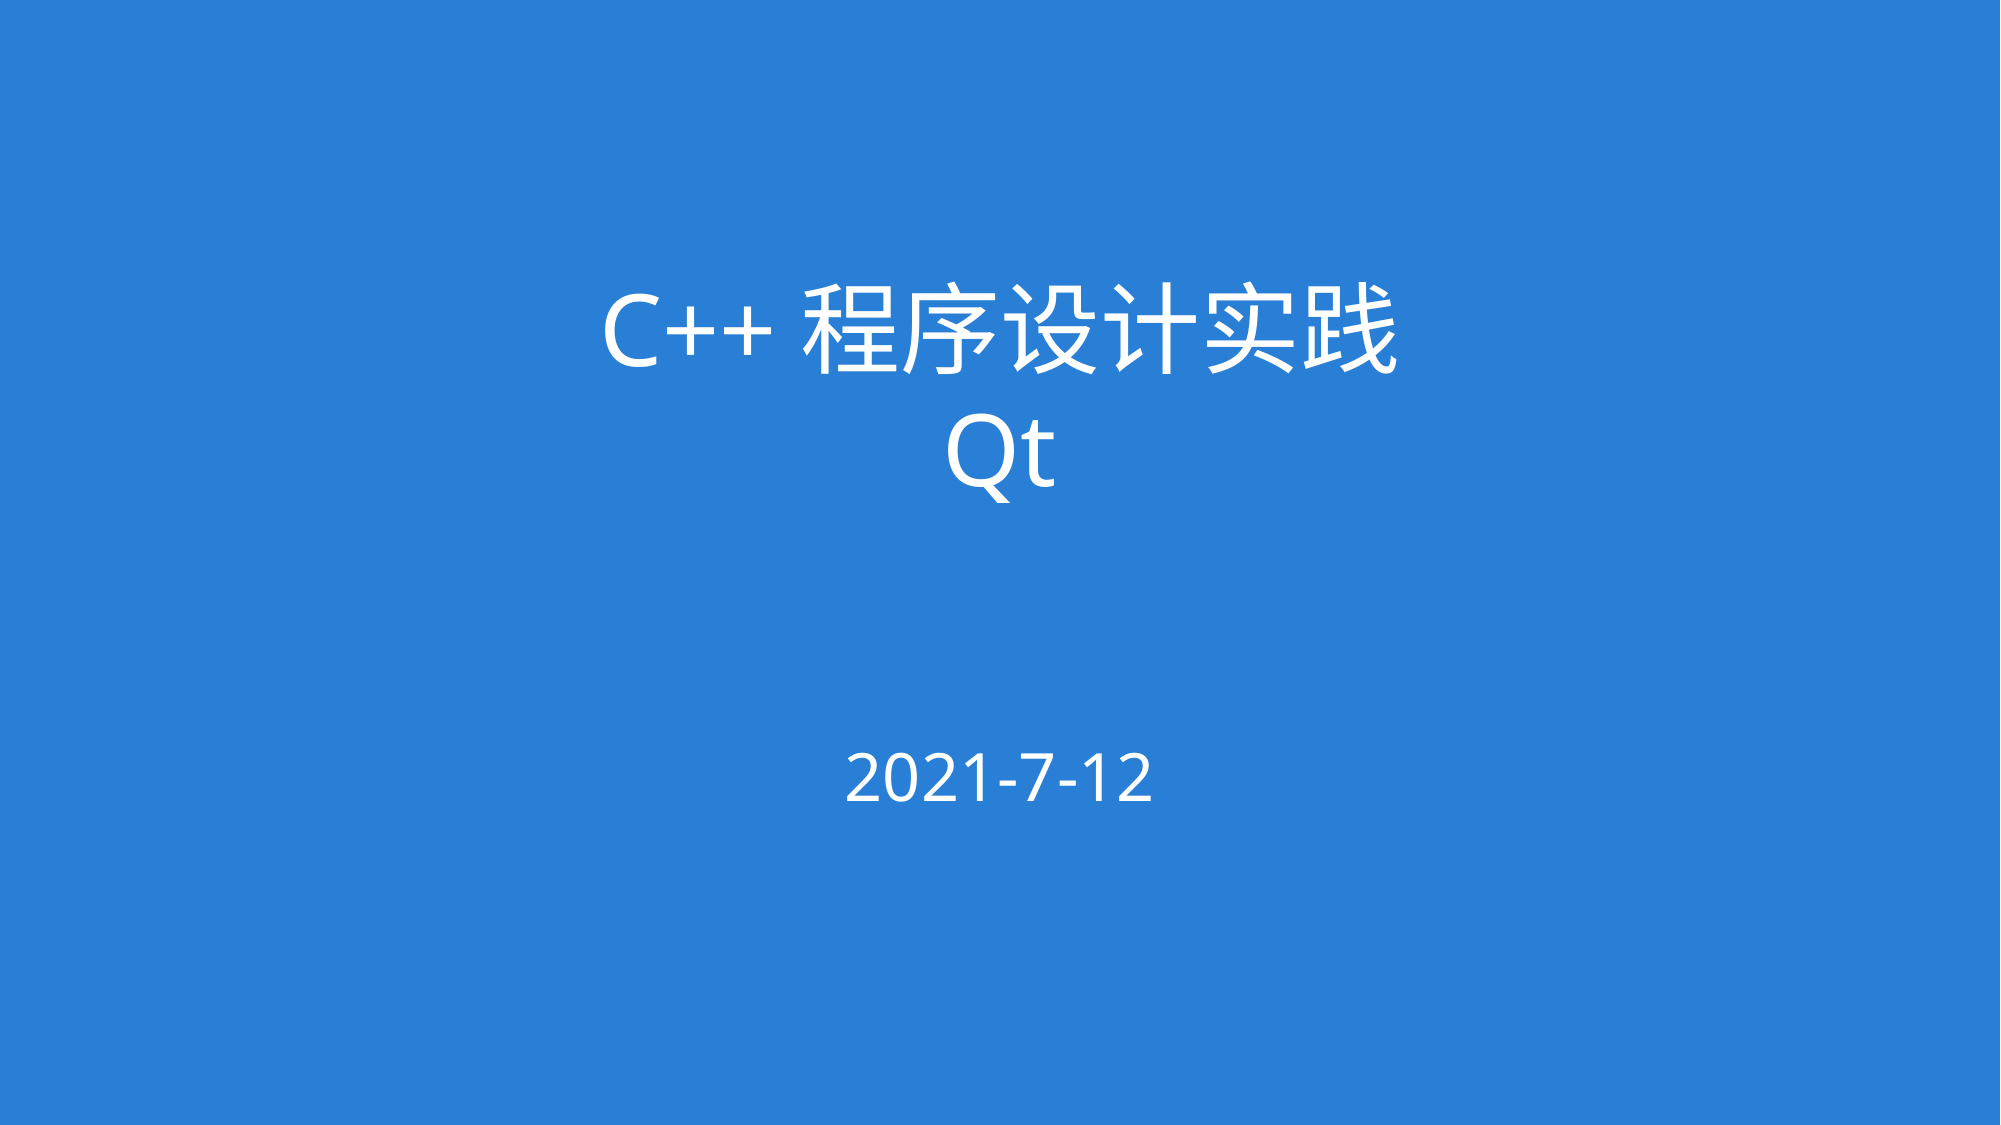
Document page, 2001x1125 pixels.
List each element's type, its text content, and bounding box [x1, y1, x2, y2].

subtitle 2021-7-12 [214, 736, 1786, 923]
title C++程序设计实践 Qt [137, 190, 1863, 583]
